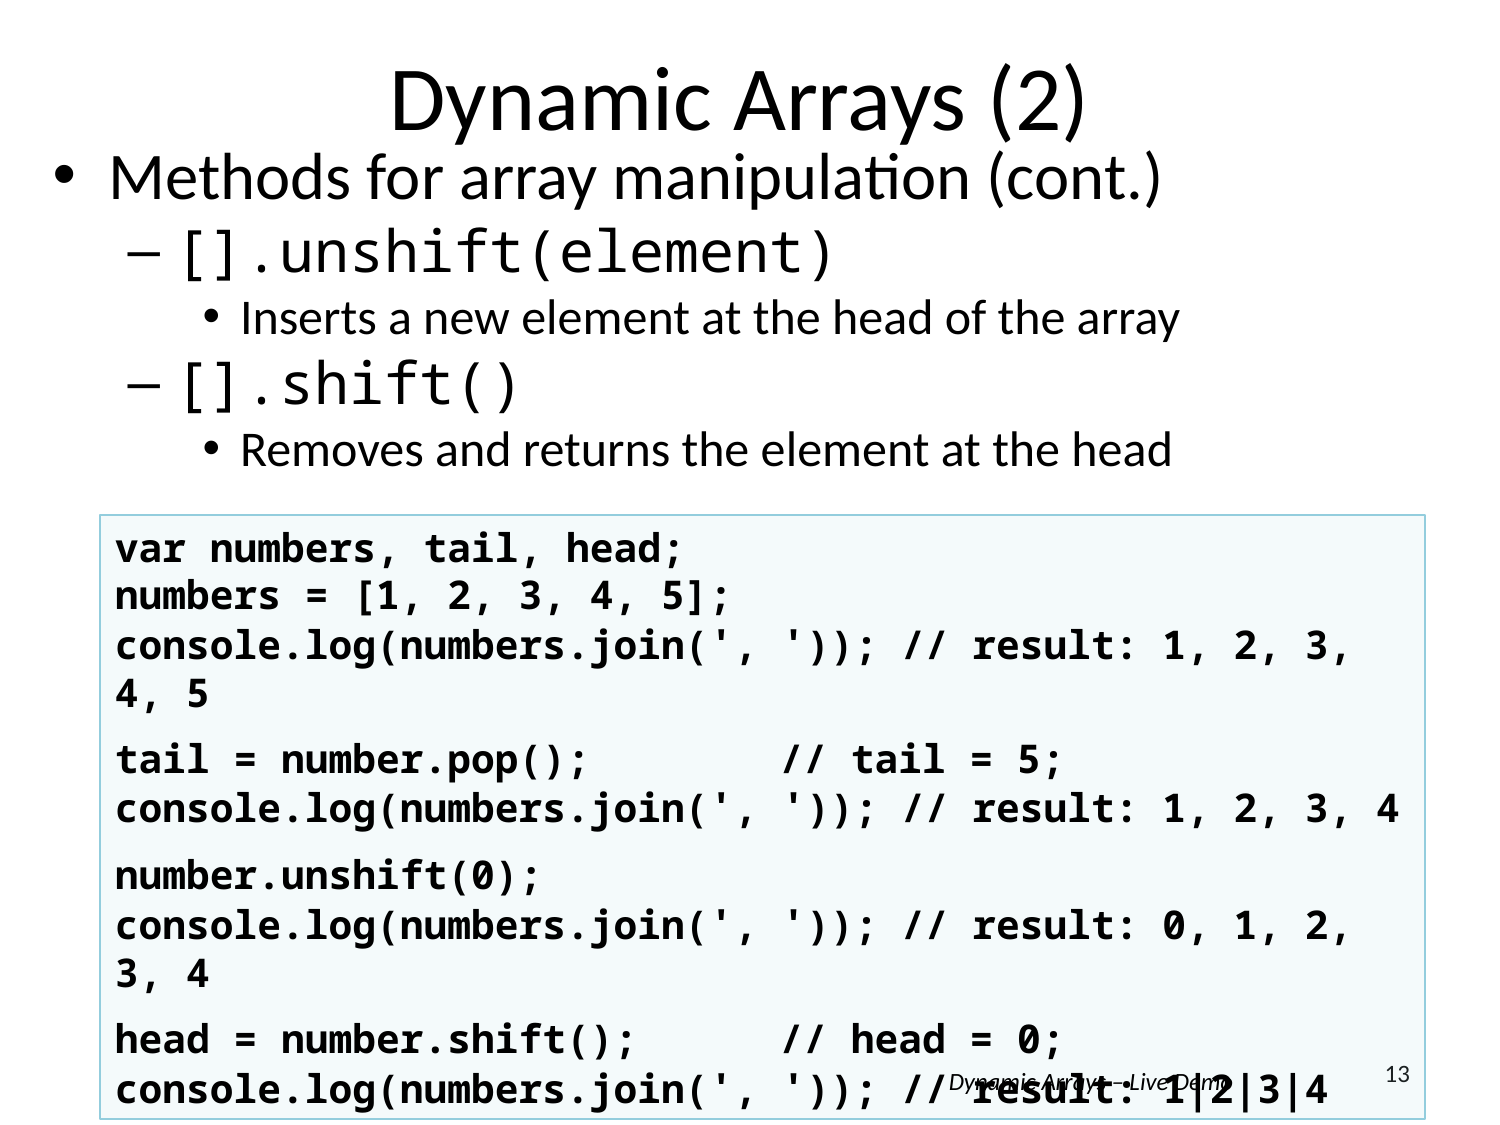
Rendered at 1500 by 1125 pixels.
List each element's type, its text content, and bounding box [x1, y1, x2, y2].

text_box var numbers, tail, head; numbers = [1, 2, 3, 4, 5]; console.log(numbers.join(', ')); // result: 1, 2, 3, 4, 5 tail = number.pop(); // tail = 5; console.log(numbers.join(', ')); // result: 1, 2, 3, 4 number.unshift(0); console.log(numbers.join(', ')); // result: 0, 1, 2, 3, 4 head = number.shift(); // head = 0; console.log(numbers.join(', ')); // result: 1|2|3|4 [100, 515, 1426, 1119]
text_box Dynamic Arrays – Live Demo [773, 1058, 1409, 1104]
title Dynamic Arrays (2) [64, 0, 1415, 137]
list Methods for array manipulation (cont.) [].unshift(element) Inserts a new element at the head of the array [].shift() Removes and returns the element at the head [37, 137, 1463, 575]
